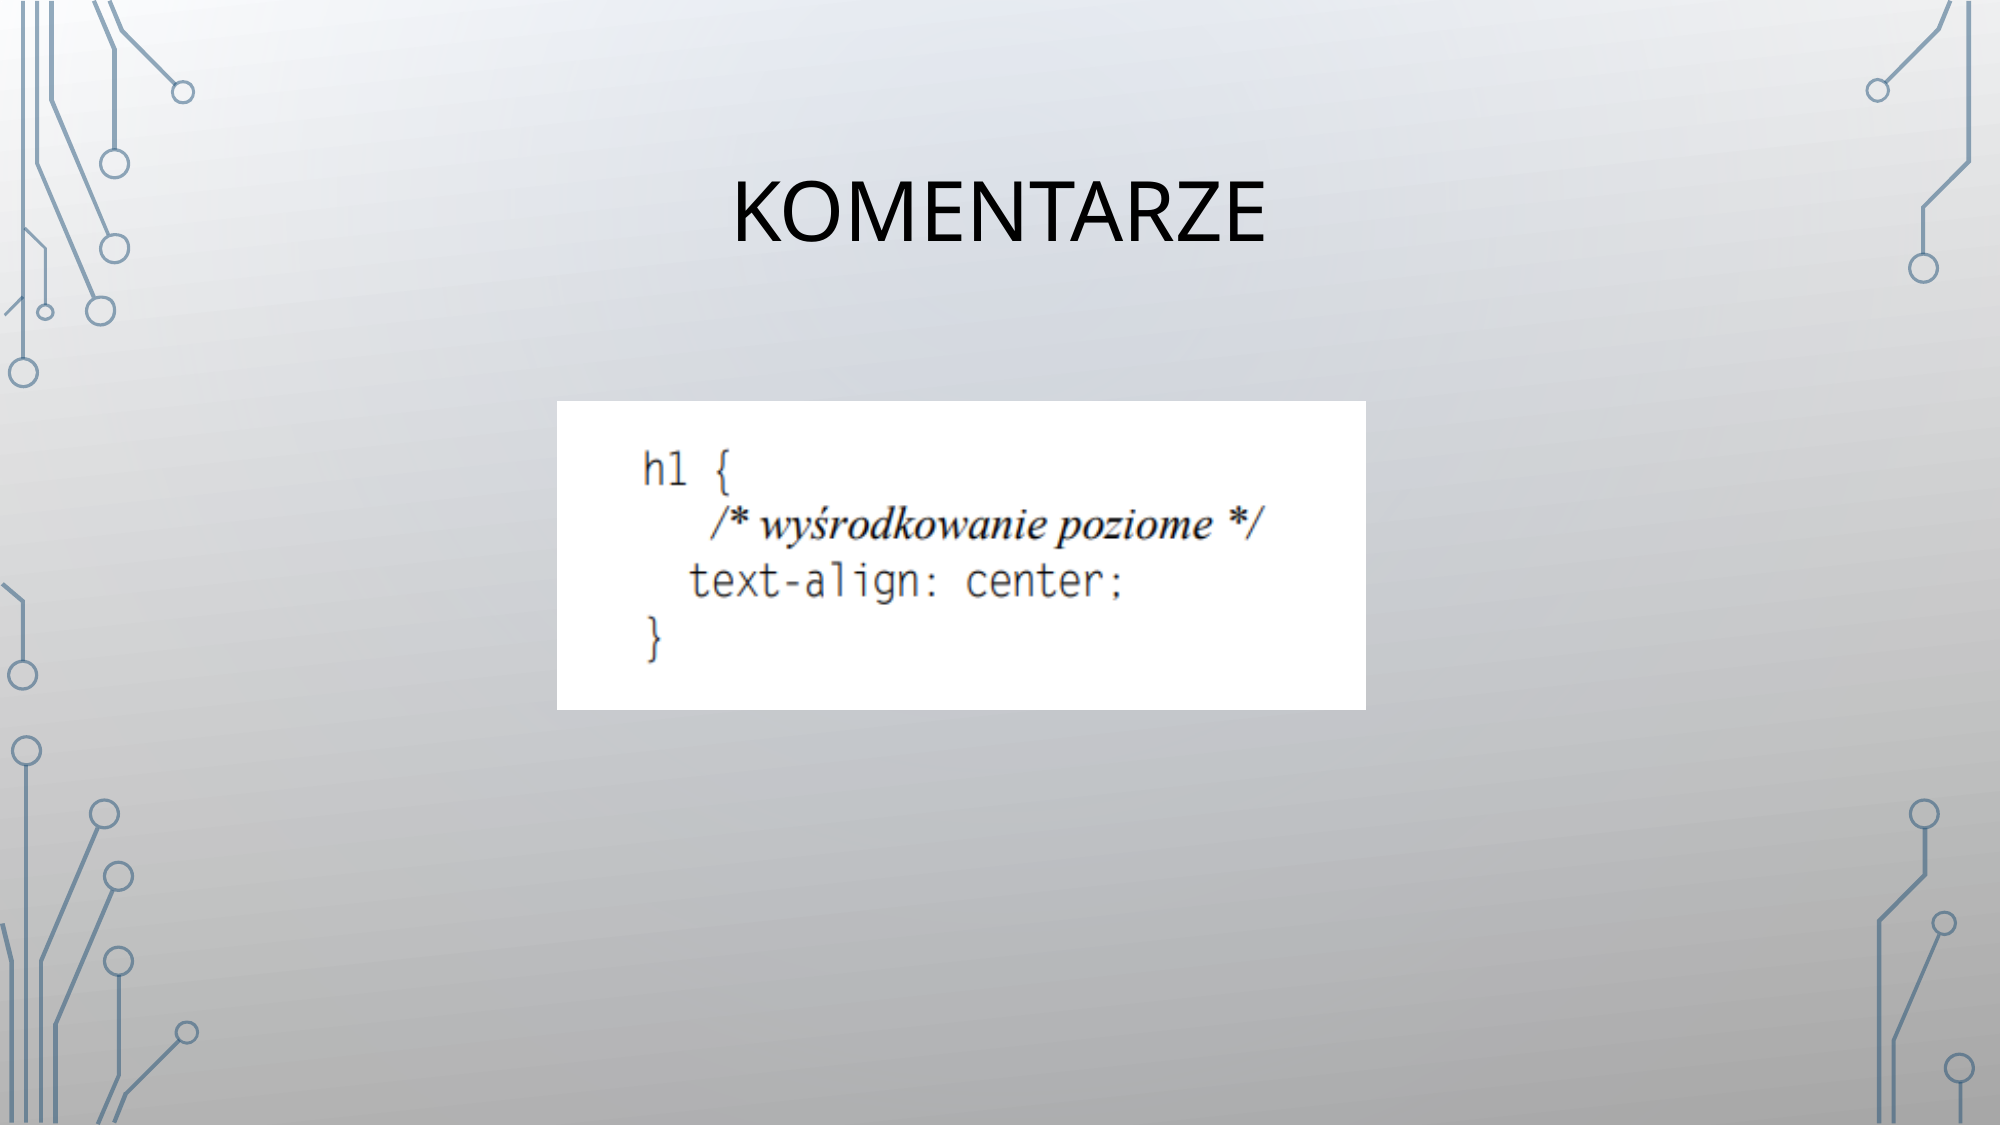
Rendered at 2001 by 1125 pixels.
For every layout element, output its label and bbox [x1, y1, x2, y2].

text_box [1863, 0, 1976, 1124]
picture [201, 0, 2000, 1125]
text_box [0, 0, 201, 1125]
